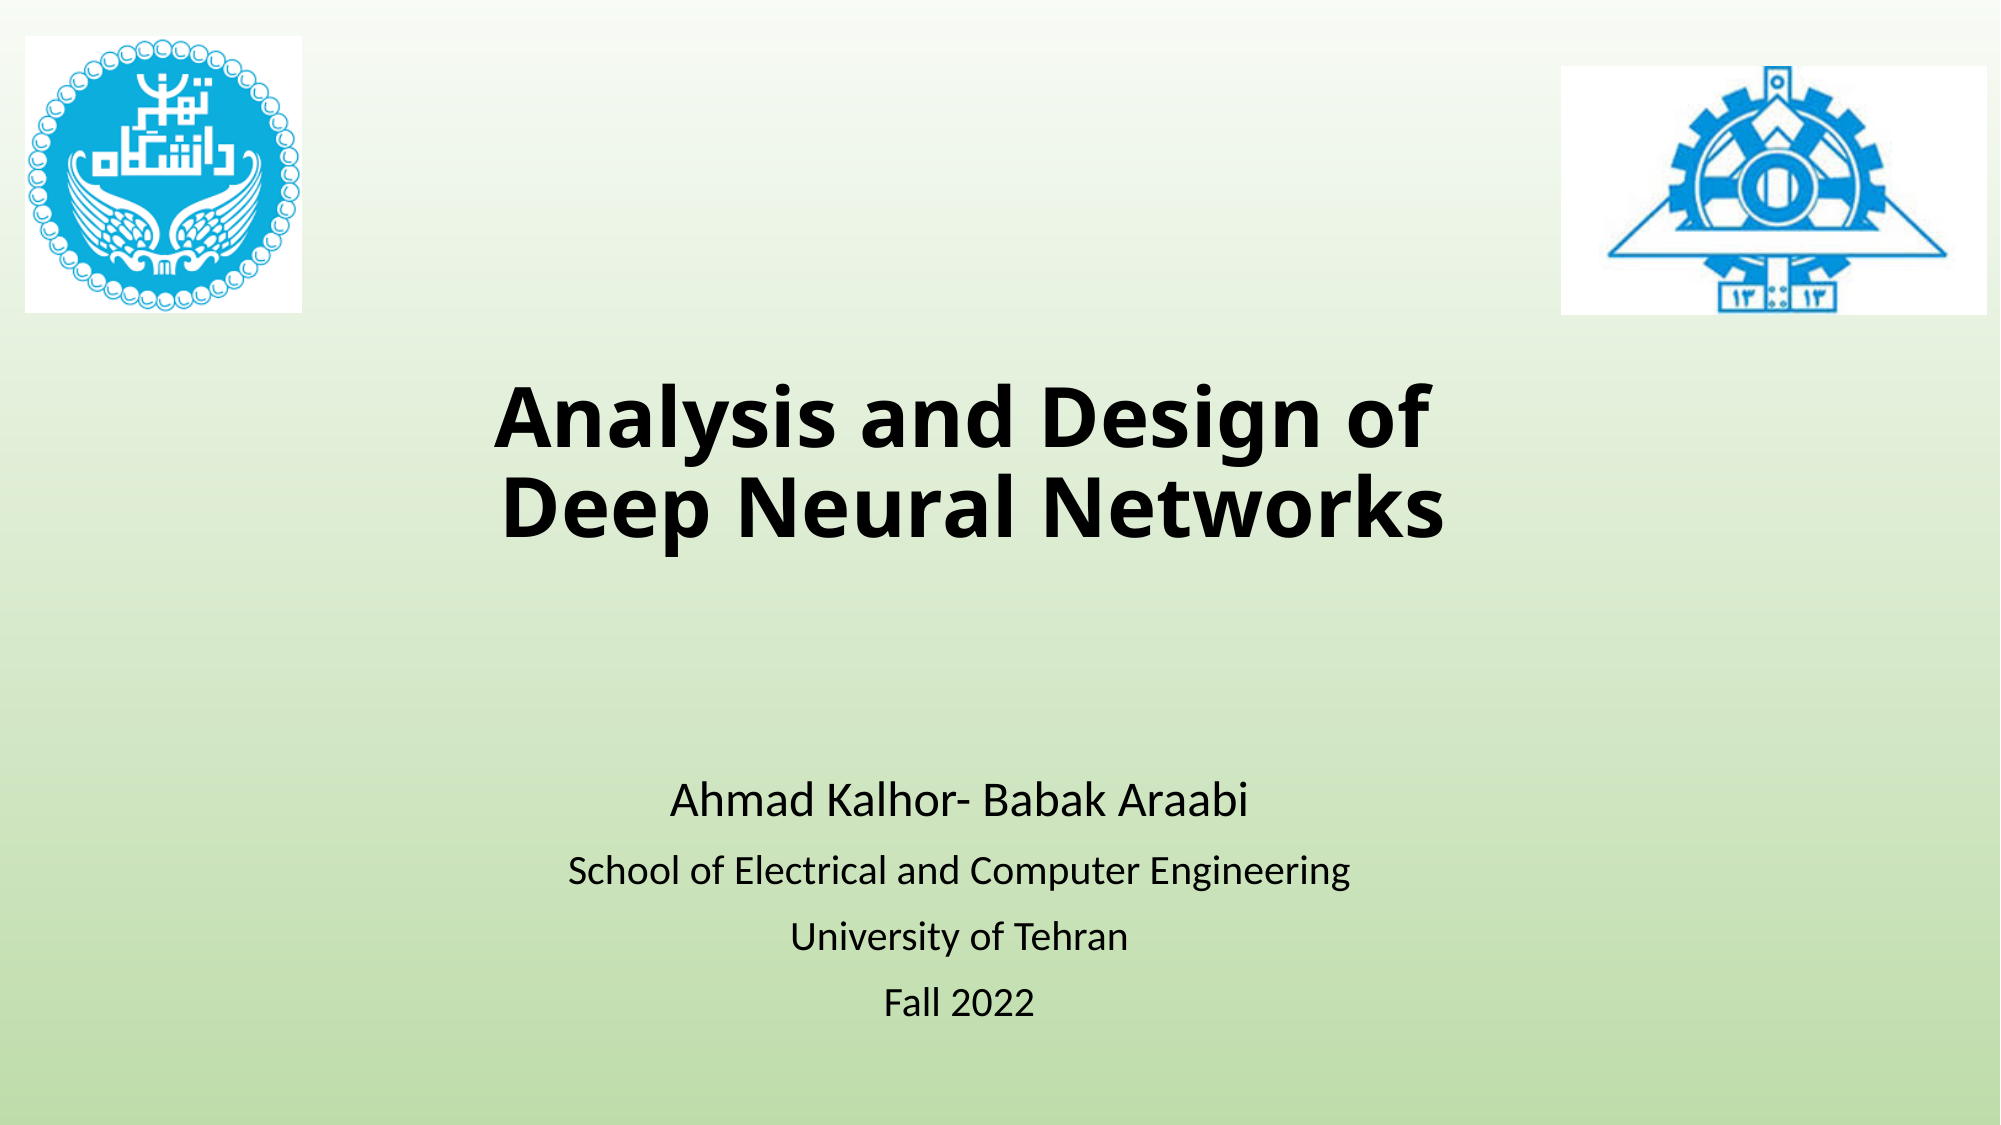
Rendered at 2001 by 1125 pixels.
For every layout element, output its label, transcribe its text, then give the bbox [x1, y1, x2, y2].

picture [1561, 66, 1987, 315]
subtitle Ahmad Kalhor- Babak Araabi School of Electrical and Computer Engineering University of Tehran Fall 2022 [209, 766, 1710, 1038]
picture [25, 36, 302, 313]
title Analysis and Design of Deep Neural Networks [236, 354, 1710, 564]
